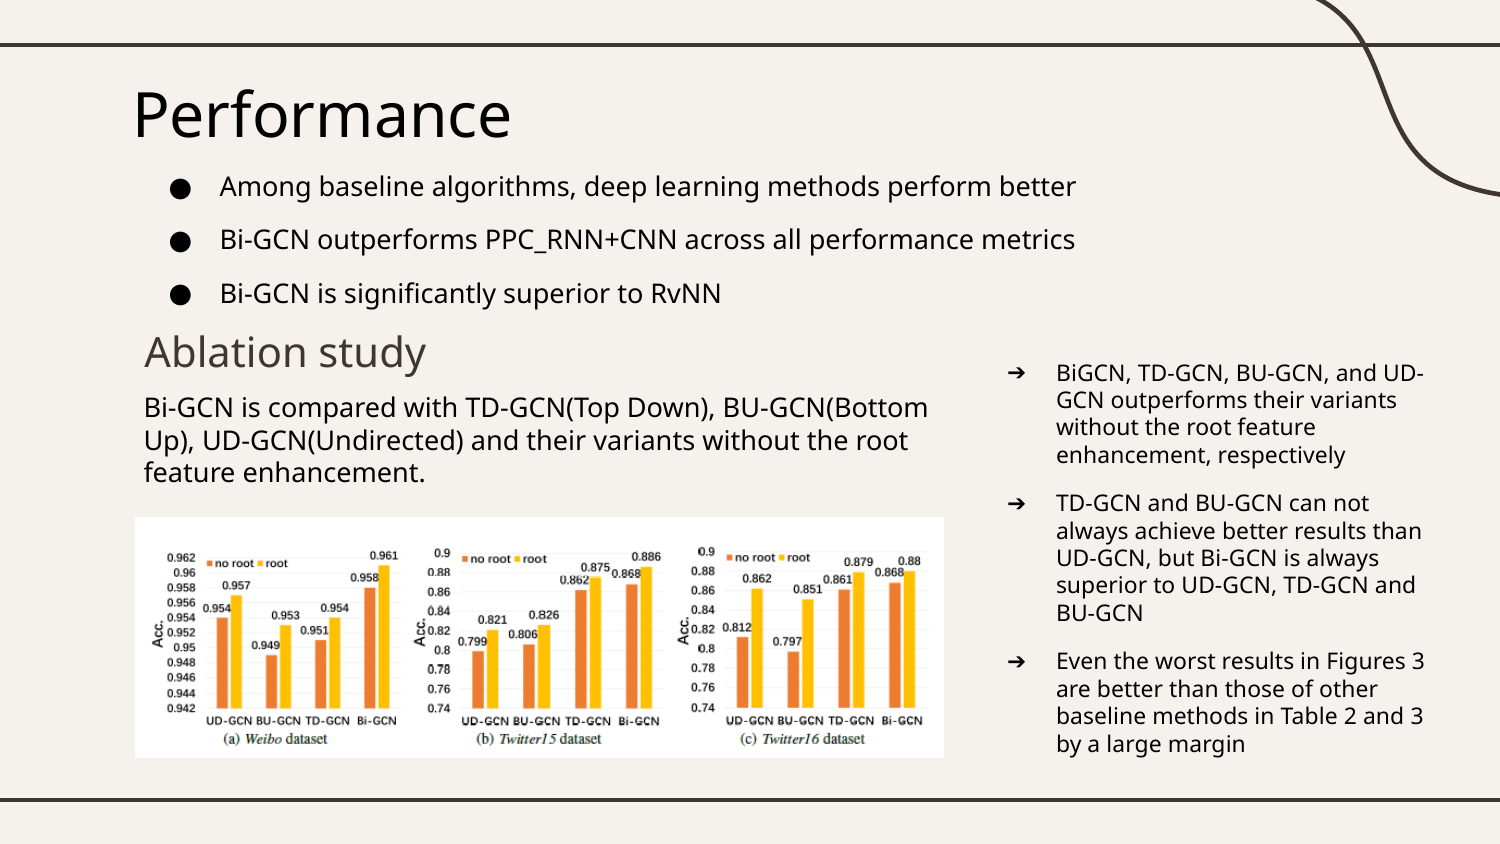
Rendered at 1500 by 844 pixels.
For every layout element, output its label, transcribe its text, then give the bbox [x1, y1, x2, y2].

subtitle Among baseline algorithms, deep learning methods perform better Bi-GCN outperforms PPC_RNN+CNN across all performance metrics Bi-GCN is significantly superior to RvNN [129, 154, 1363, 293]
title Performance [116, 60, 899, 155]
text_box Ablation study [129, 313, 479, 375]
subtitle Bi-GCN is compared with TD-GCN(Top Down), BU-GCN(Bottom Up), UD-GCN(Undirected) and their variants without the root feature enhancement. [128, 375, 966, 486]
subtitle BiGCN, TD-GCN, BU-GCN, and UD-GCN outperforms their variants without the root feature enhancement, respectively TD-GCN and BU-GCN can not always achieve better results than UD-GCN, but Bi-GCN is always superior to UD-GCN, TD-GCN and BU-GCN Even the worst results in Figures 3 are better than those of other baseline methods in Table 2 and 3 by a large margin [966, 343, 1457, 765]
picture [134, 517, 944, 758]
